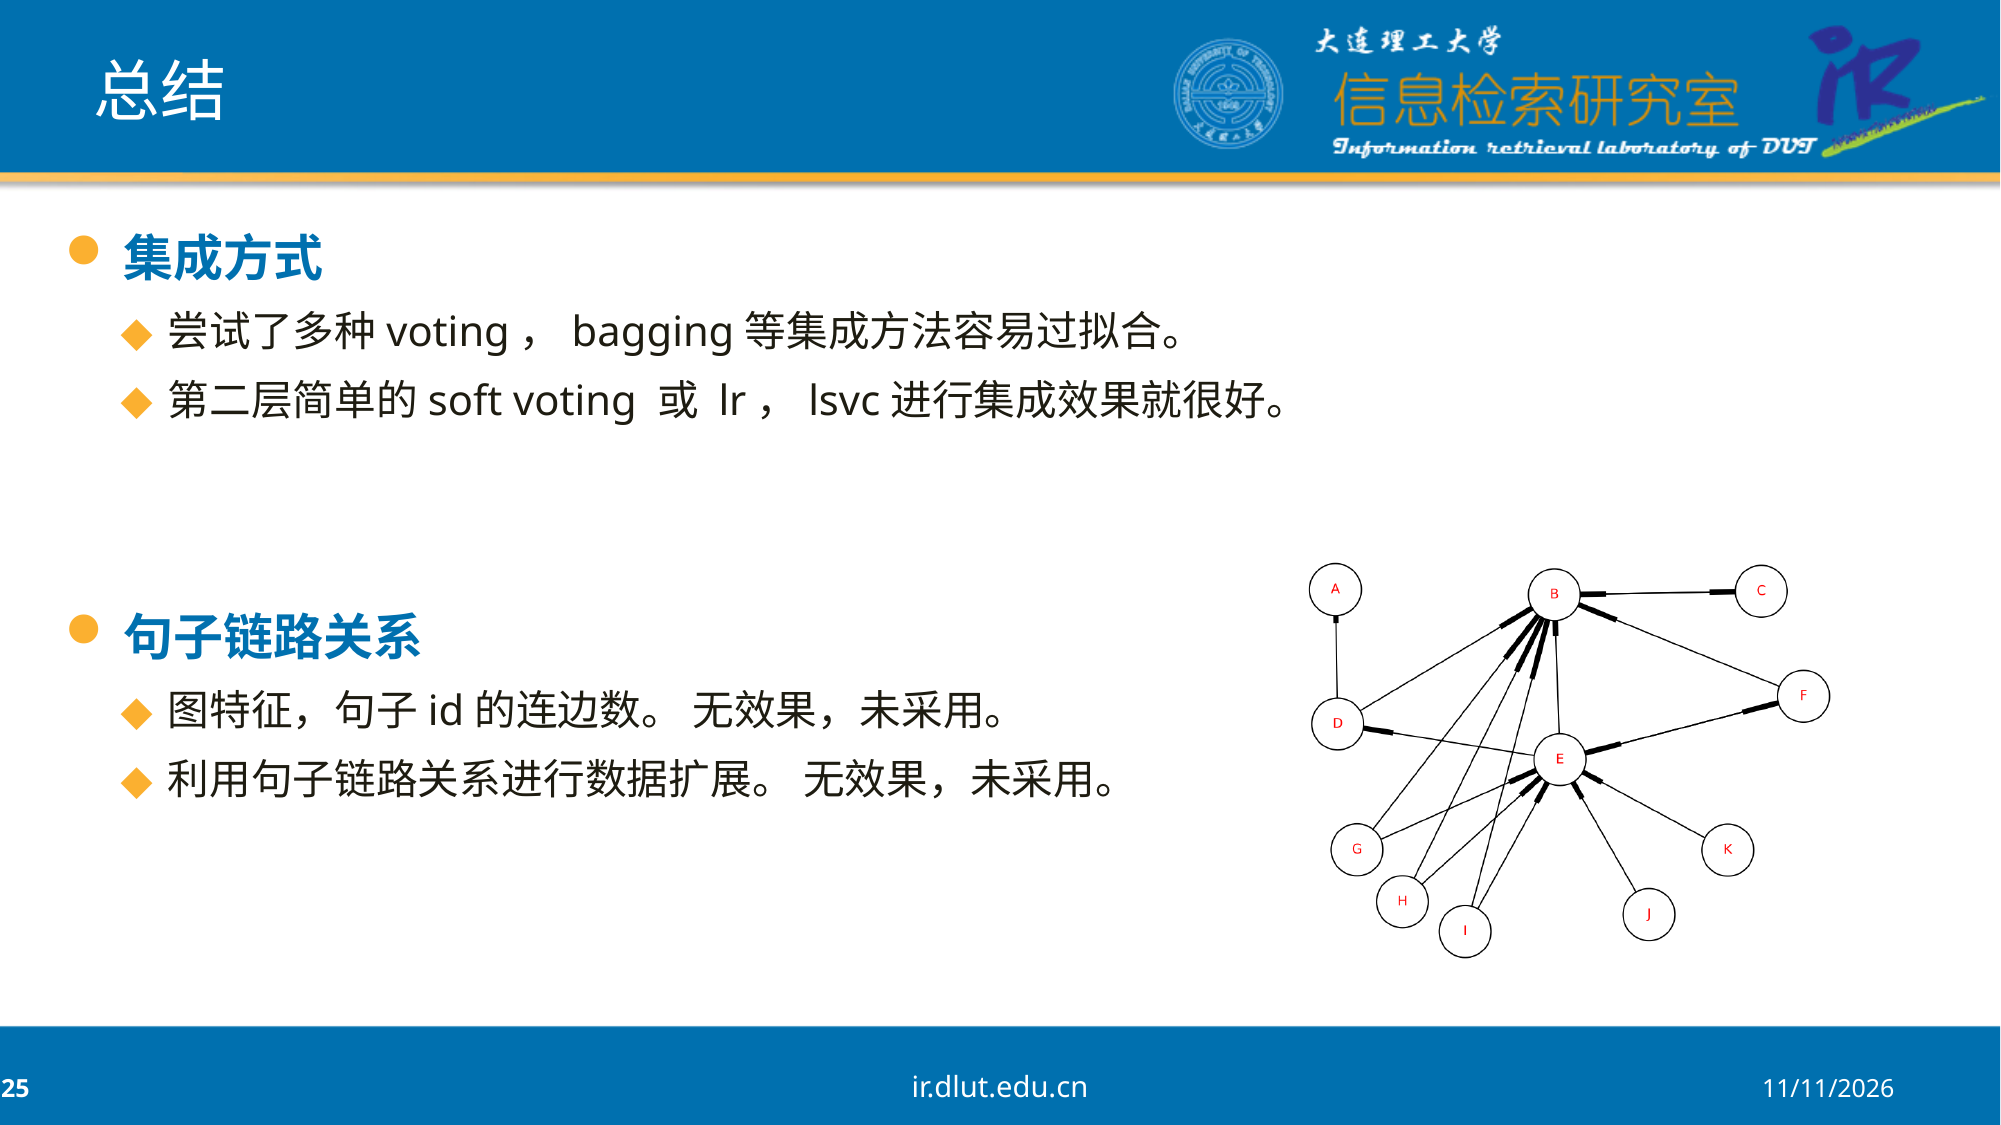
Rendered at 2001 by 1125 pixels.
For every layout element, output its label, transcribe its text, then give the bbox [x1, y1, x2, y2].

title 总结 [78, 40, 1258, 138]
picture [0, 0, 2001, 1125]
list 集成方式 尝试了多种voting，bagging等集成方法容易过拟合。 第二层简单的soft voting 或 lr，lsvc进行集成效果就很好。 句子链路关系 图特征，句子id的连边数。 无效果，未采用。 利用句子链路关系进行数据扩展。 无效果，未采用。 [50, 218, 1945, 1023]
